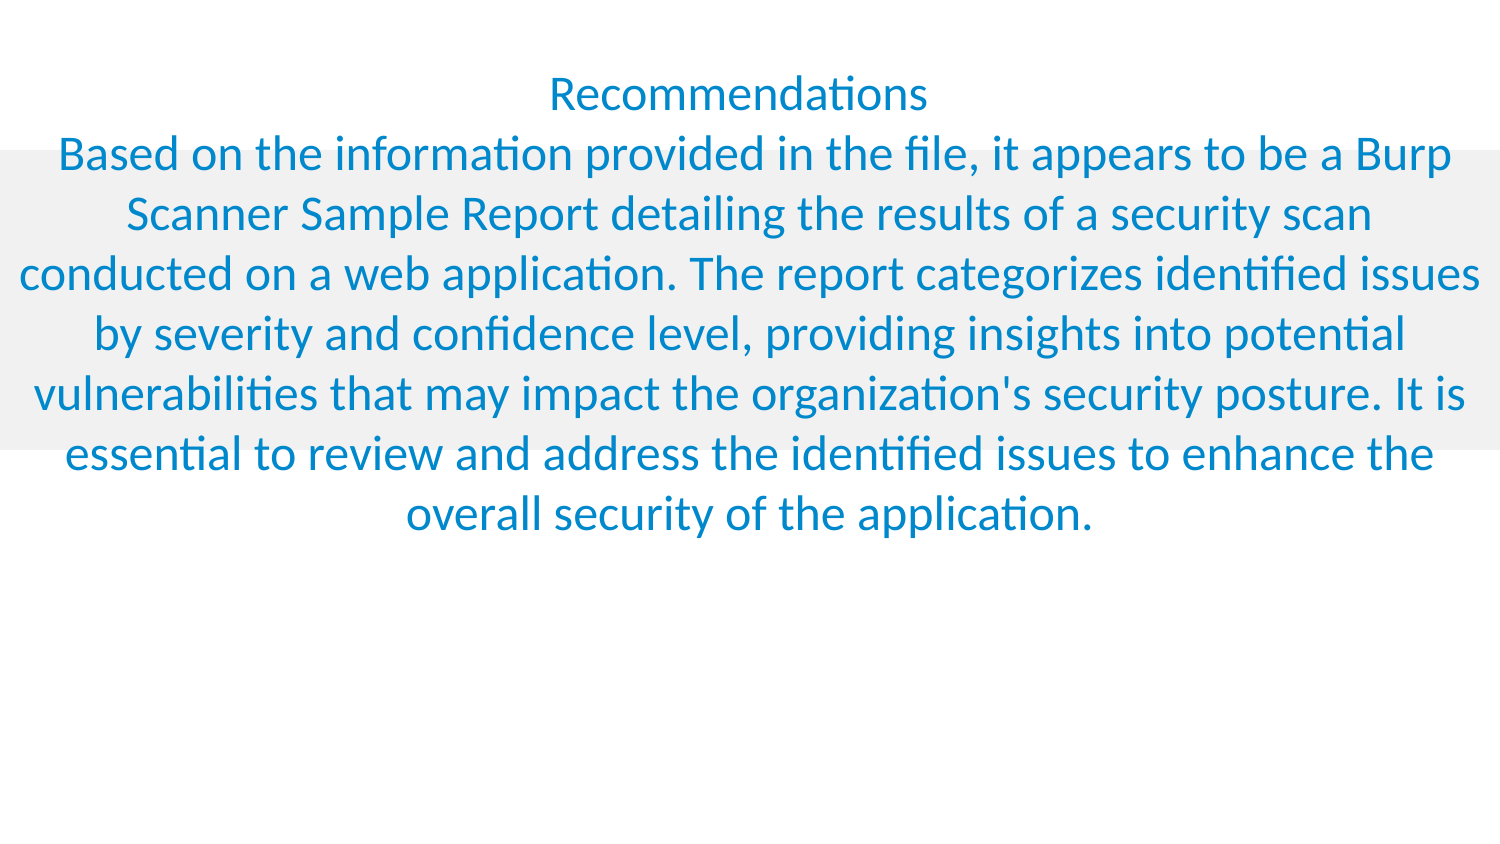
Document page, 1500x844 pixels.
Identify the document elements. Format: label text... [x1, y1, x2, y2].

text_box Recommendations Based on the information provided in the file, it appears to be a Burp Scanner Sample Report detailing the results of a security scan conducted on a web application. The report categorizes identified issues by severity and confidence level, providing insights into potential vulnerabilities that may impact the organization's security posture. It is essential to review and address the identified issues to enhance the overall security of the application. [0, 149, 1500, 450]
